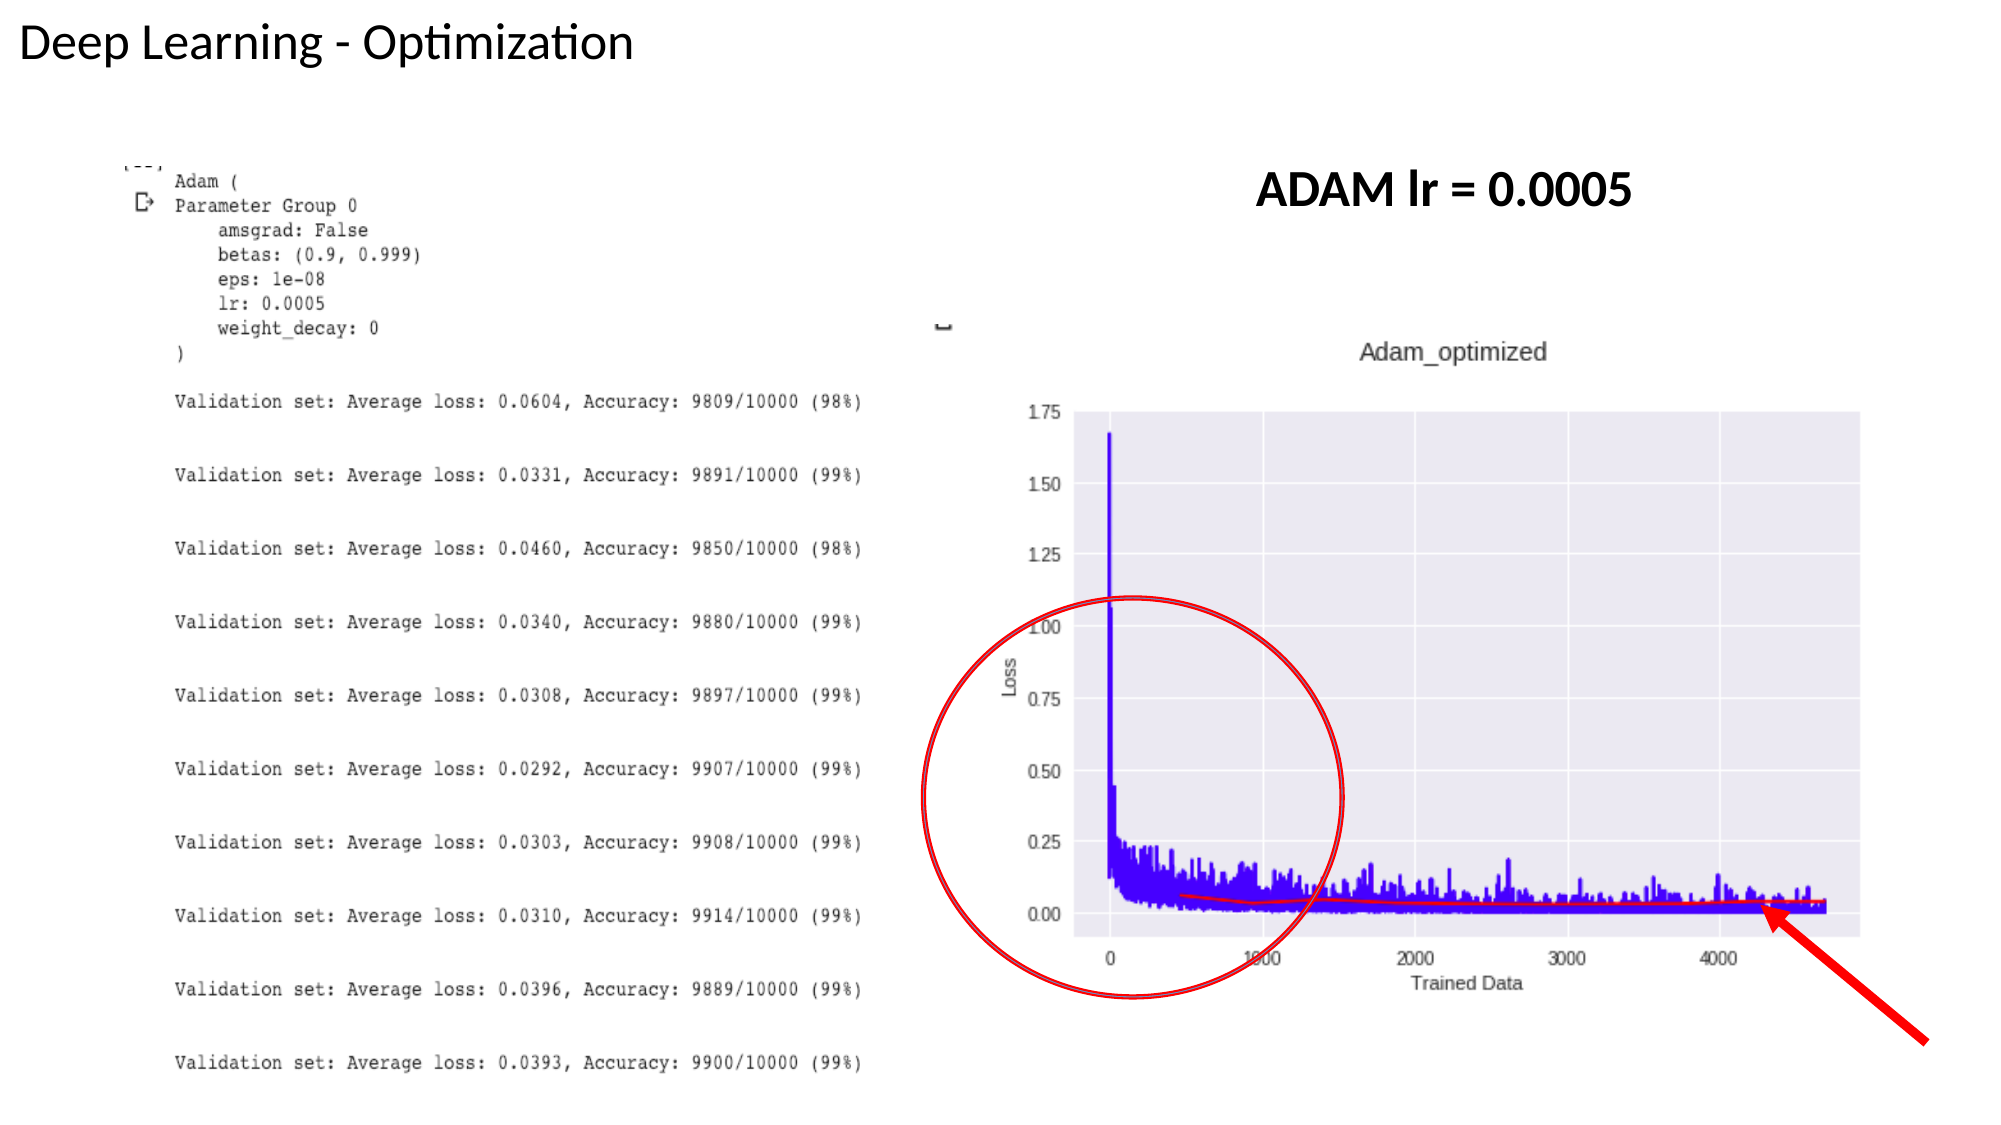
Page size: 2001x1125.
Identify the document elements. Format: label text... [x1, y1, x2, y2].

picture [921, 324, 1968, 999]
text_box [1759, 904, 1927, 1044]
text_box Deep Learning - Optimization [0, 0, 654, 79]
text_box ADAM lr = 0.0005 [1238, 146, 1651, 225]
picture [123, 166, 906, 1108]
